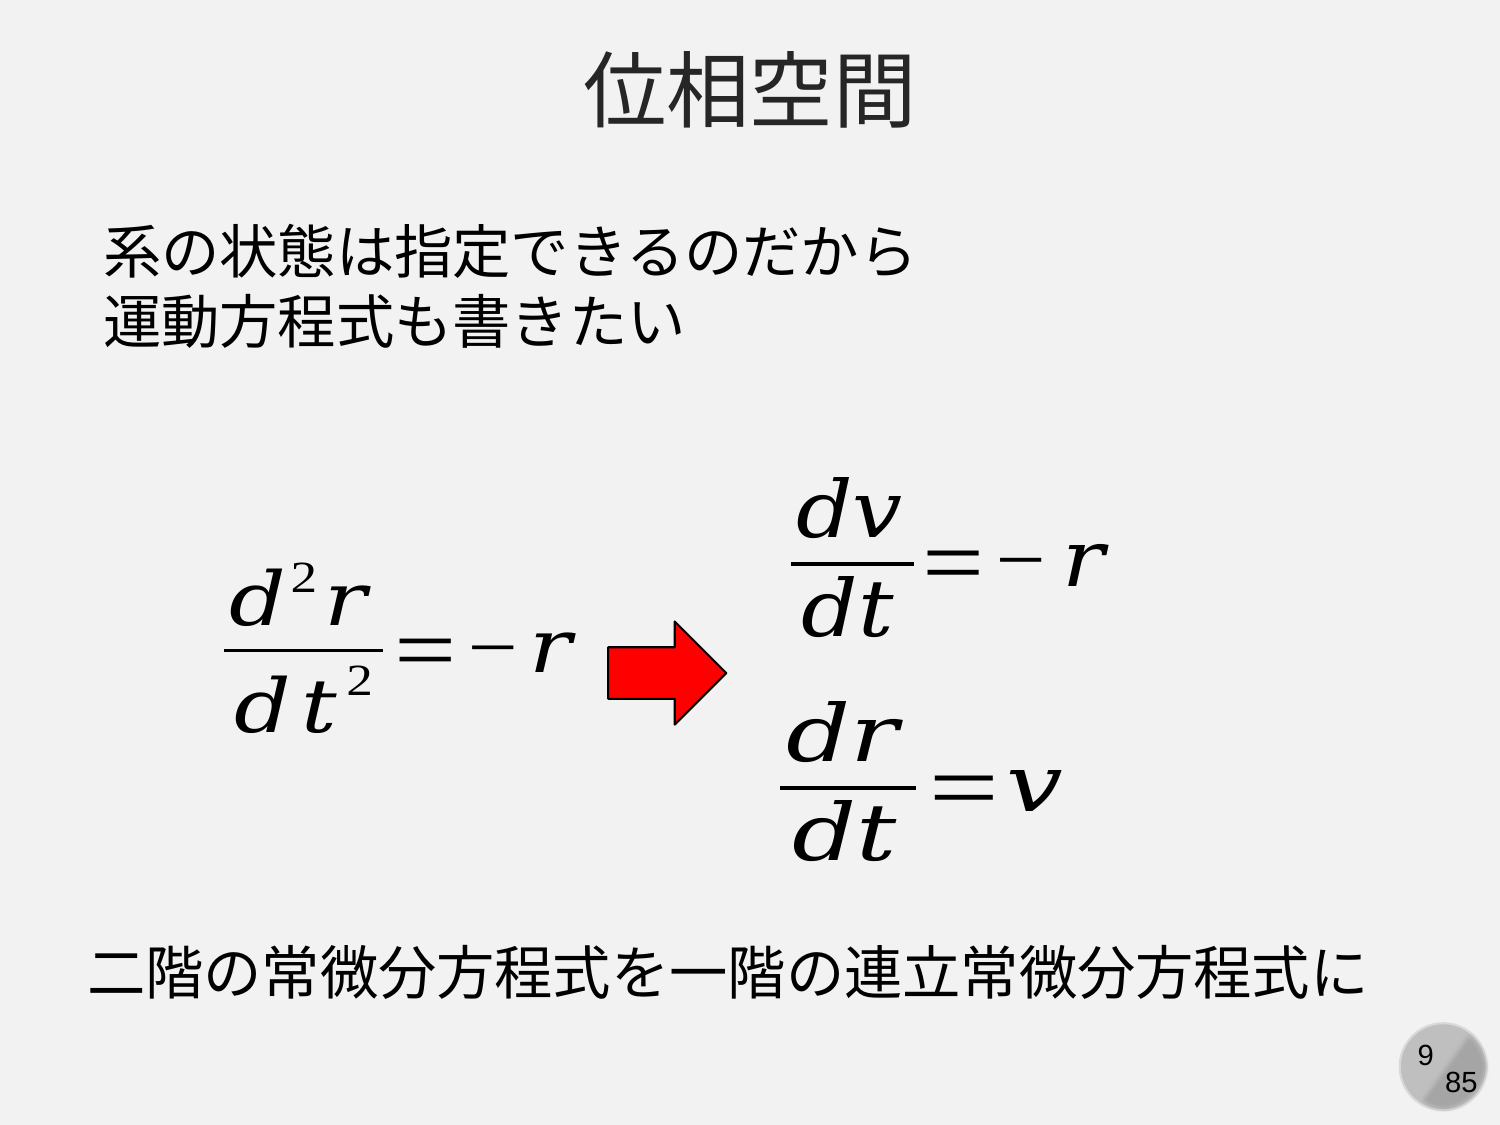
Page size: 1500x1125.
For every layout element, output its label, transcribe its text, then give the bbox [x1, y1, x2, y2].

text_box [607, 620, 728, 726]
list 位相空間 [0, 31, 1500, 155]
text_box 二階の常微分方程式を一階の連立常微分方程式に [72, 928, 1384, 1014]
